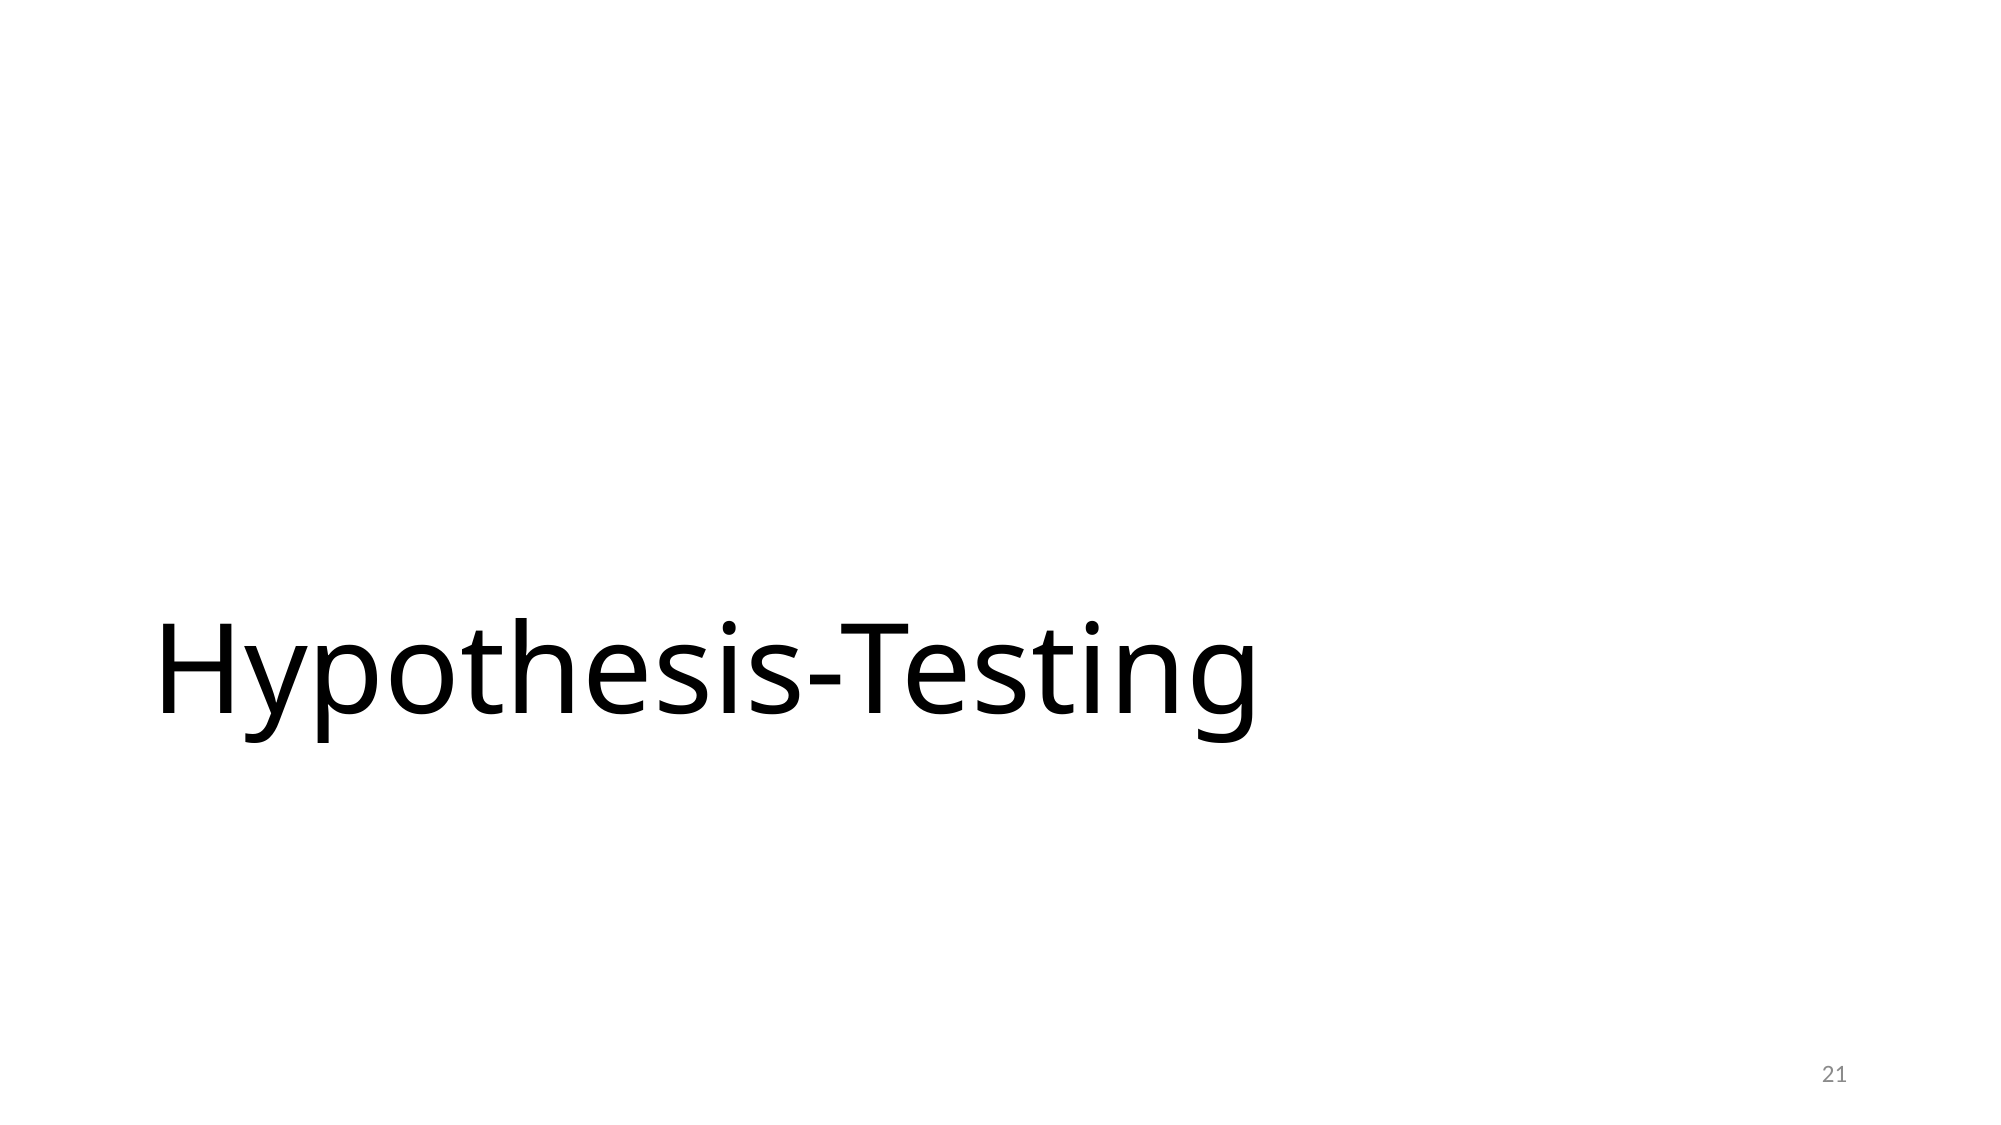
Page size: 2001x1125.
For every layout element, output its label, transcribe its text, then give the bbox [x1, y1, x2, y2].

slide_number 21 [1412, 1042, 1863, 1103]
title Hypothesis-Testing [136, 280, 1862, 749]
